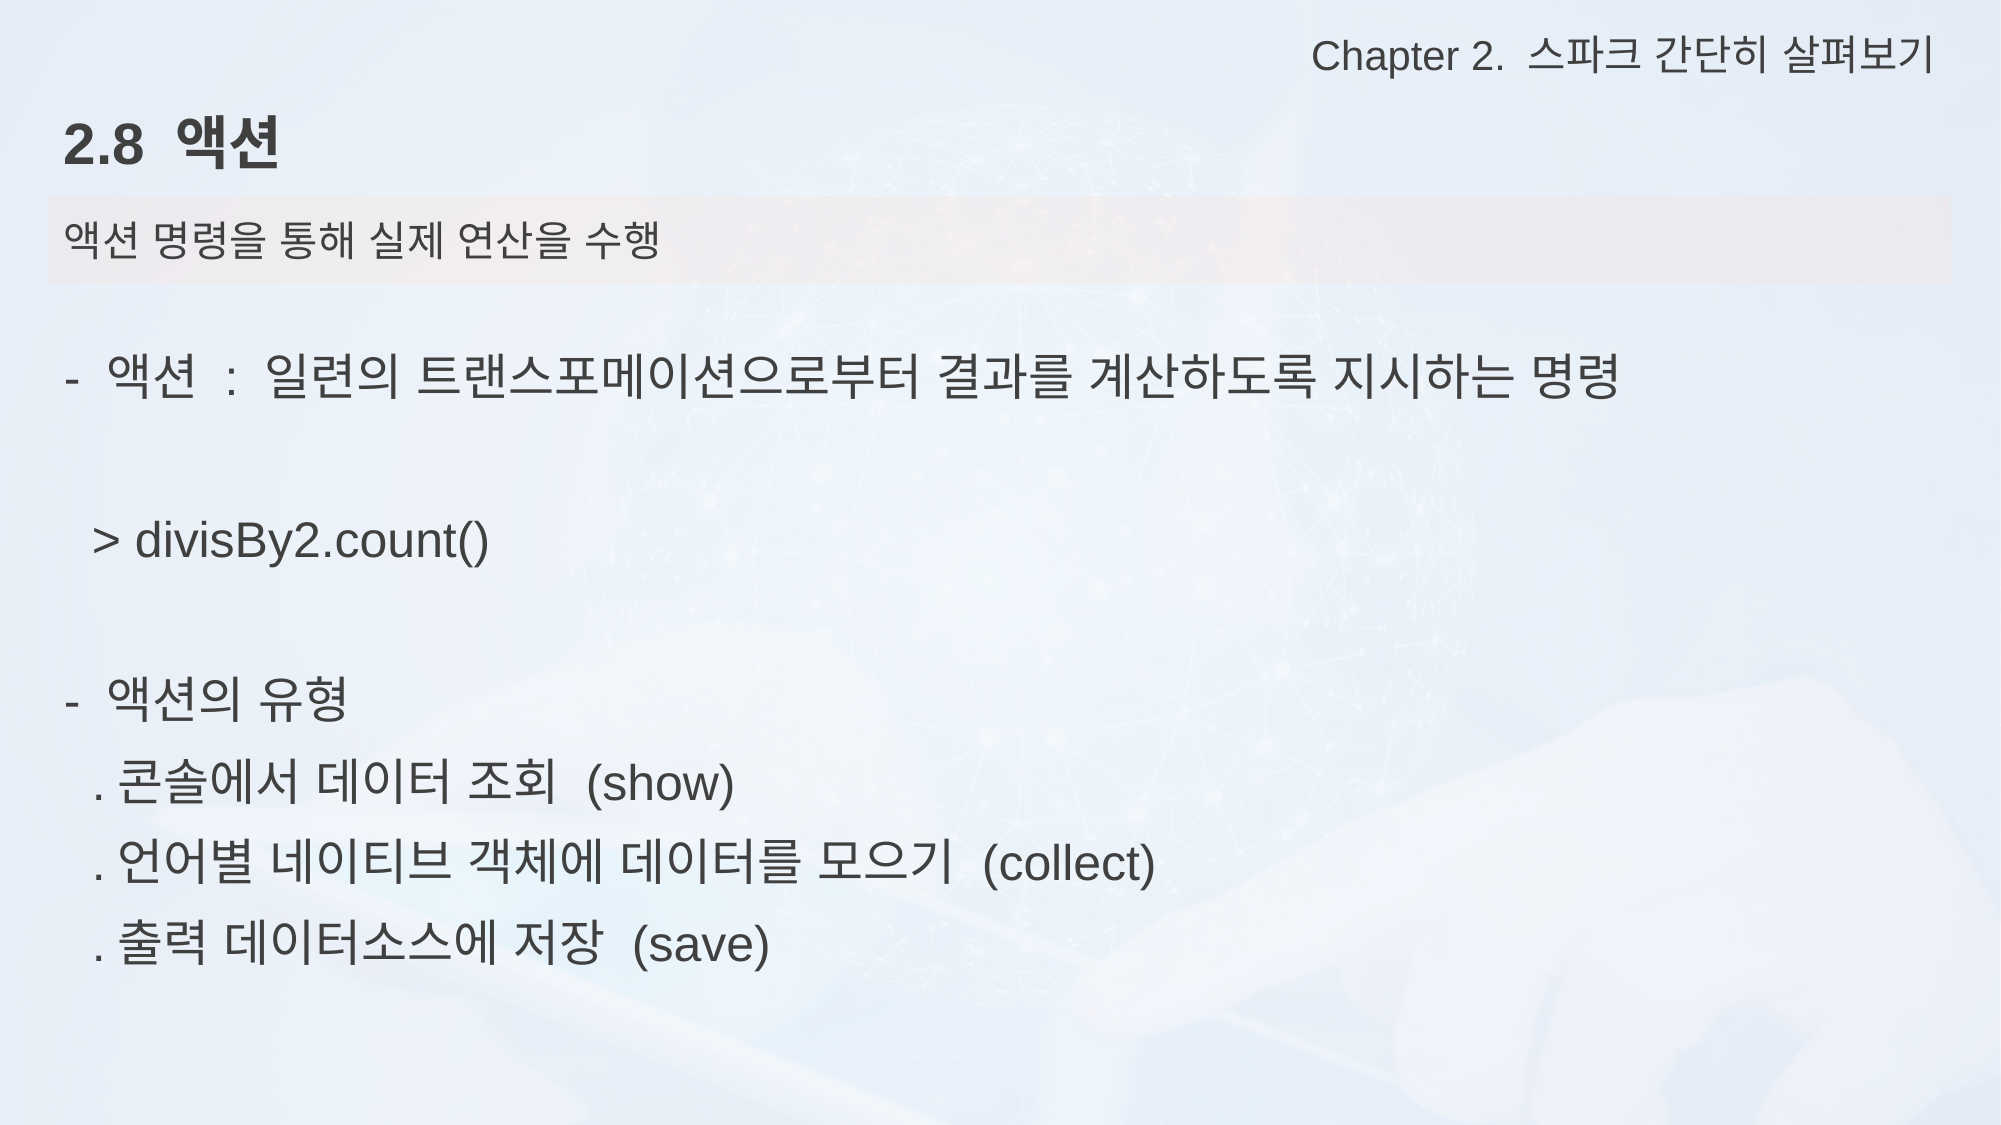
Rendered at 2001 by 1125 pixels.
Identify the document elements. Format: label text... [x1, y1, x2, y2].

list - 액션 : 일련의 트랜스포메이션으로부터 결과를 계산하도록 지시하는 명령 > divisBy2.count() - 액션의 유형 .콘솔에서 데이터 조회 (show) .언어별 네이티브 객체에 데이터를 모으기 (collect) .출력 데이터소스에 저장 (save) [49, 338, 1951, 1071]
list Chapter 2. 스파크 간단히 살펴보기 [49, 21, 1951, 87]
list 액션 명령을 통해 실제 연산을 수행 [49, 196, 1951, 284]
list 2.8 액션 [49, 98, 1951, 184]
